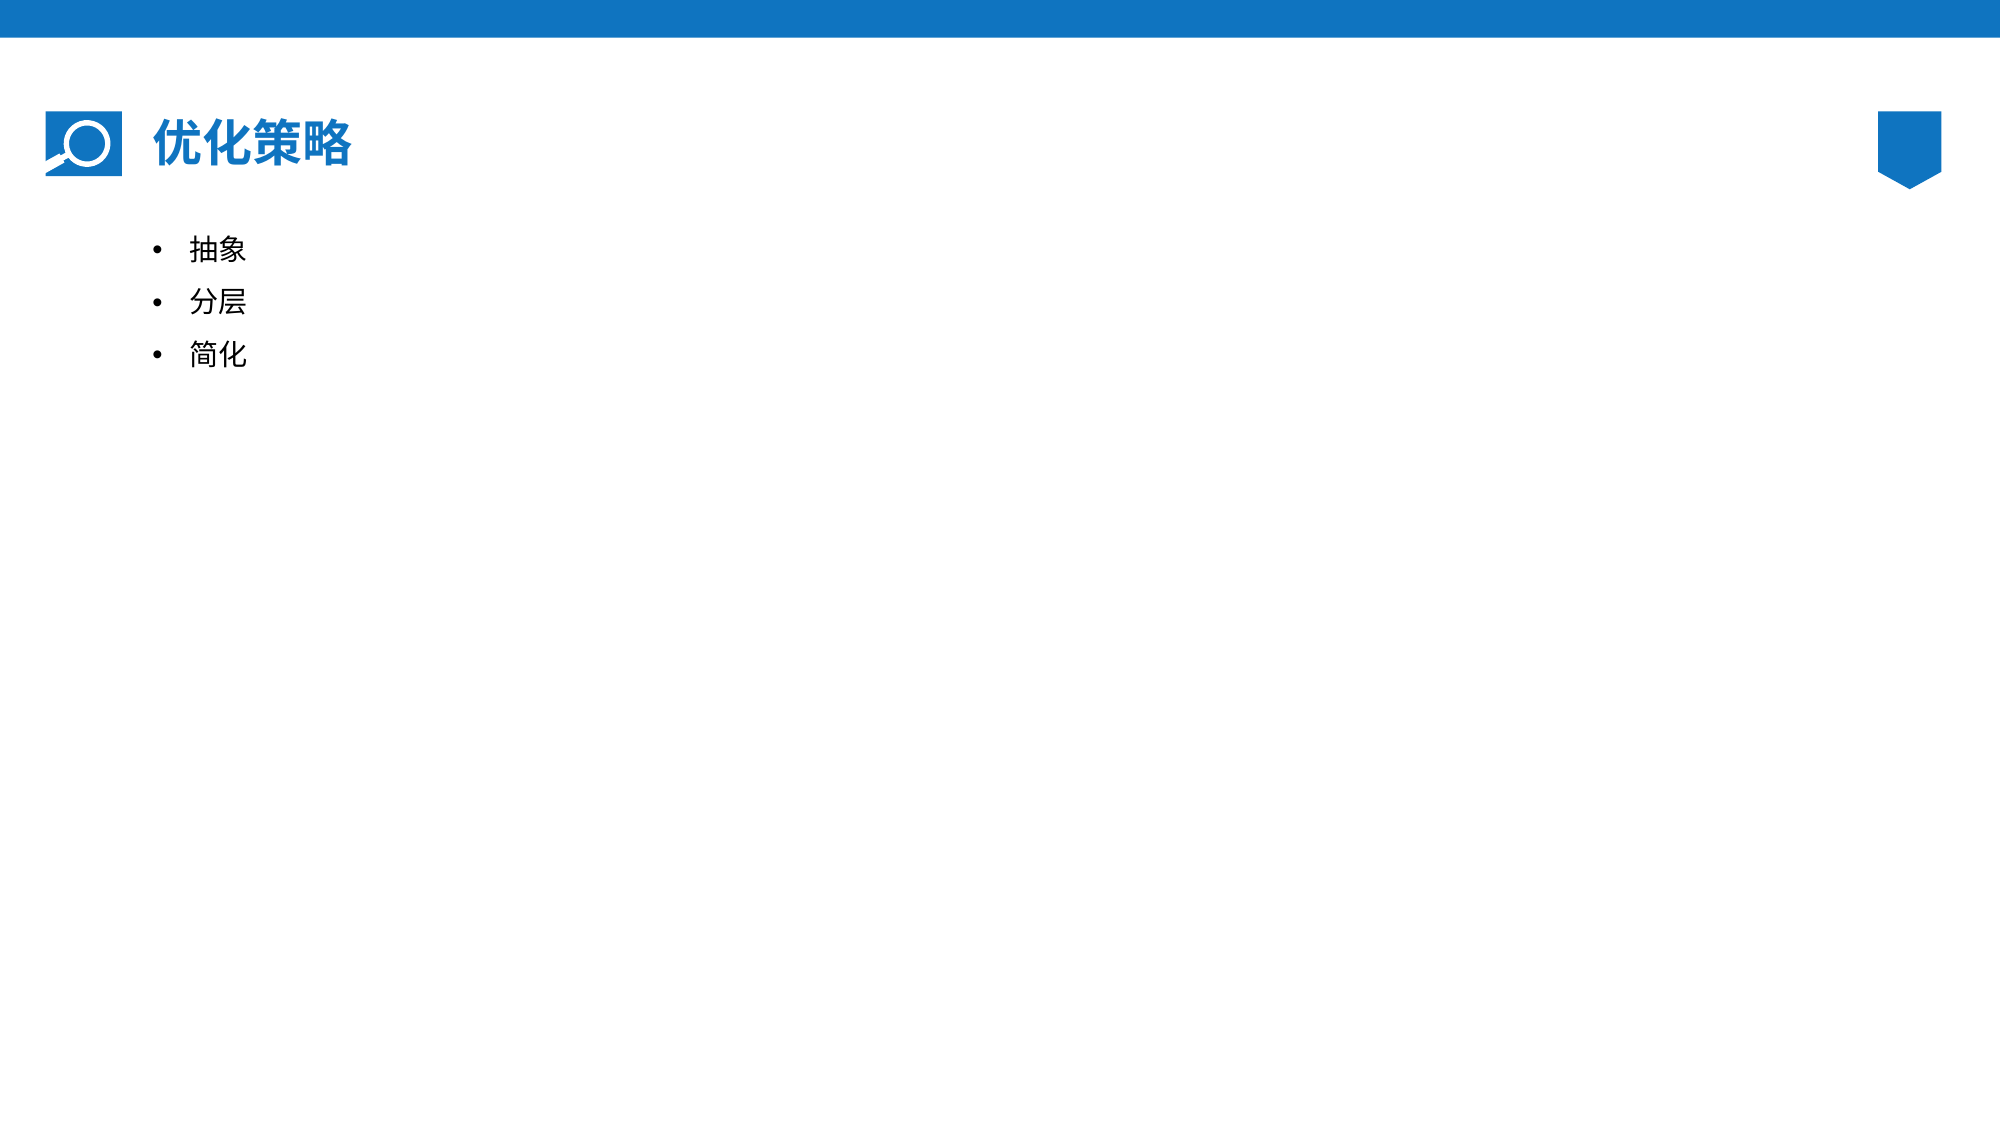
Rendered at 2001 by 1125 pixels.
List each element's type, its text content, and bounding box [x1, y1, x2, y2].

list 抽象 分层 简化 [137, 228, 1863, 1027]
title 优化策略 [137, 111, 1863, 176]
